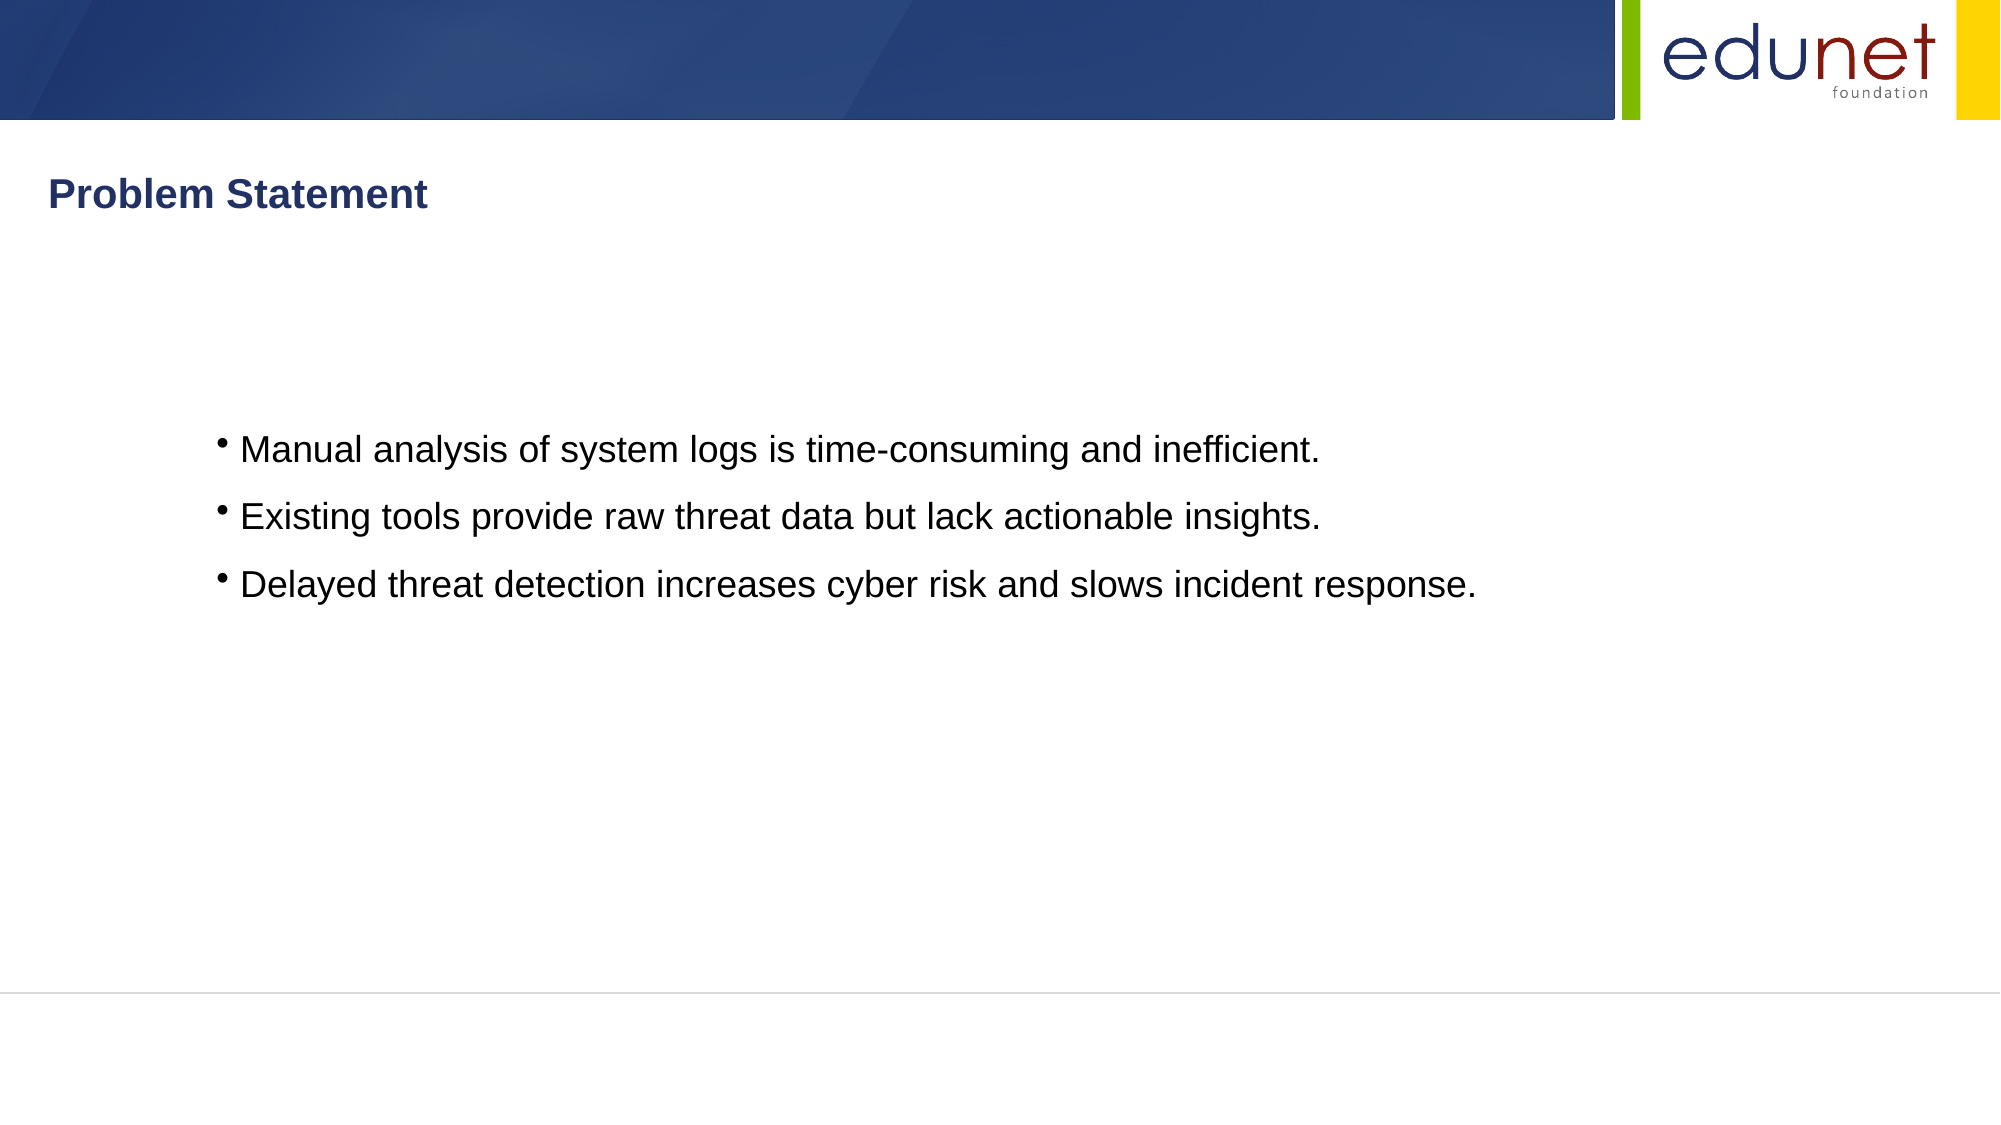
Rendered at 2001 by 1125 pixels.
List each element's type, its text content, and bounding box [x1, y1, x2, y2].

text_box Manual analysis of system logs is time-consuming and inefficient. Existing tools provide raw threat data but lack actionable insights. Delayed threat detection increases cyber risk and slows incident response. [201, 394, 1626, 613]
picture [1652, 12, 1948, 108]
text_box Problem Statement [33, 159, 1002, 225]
